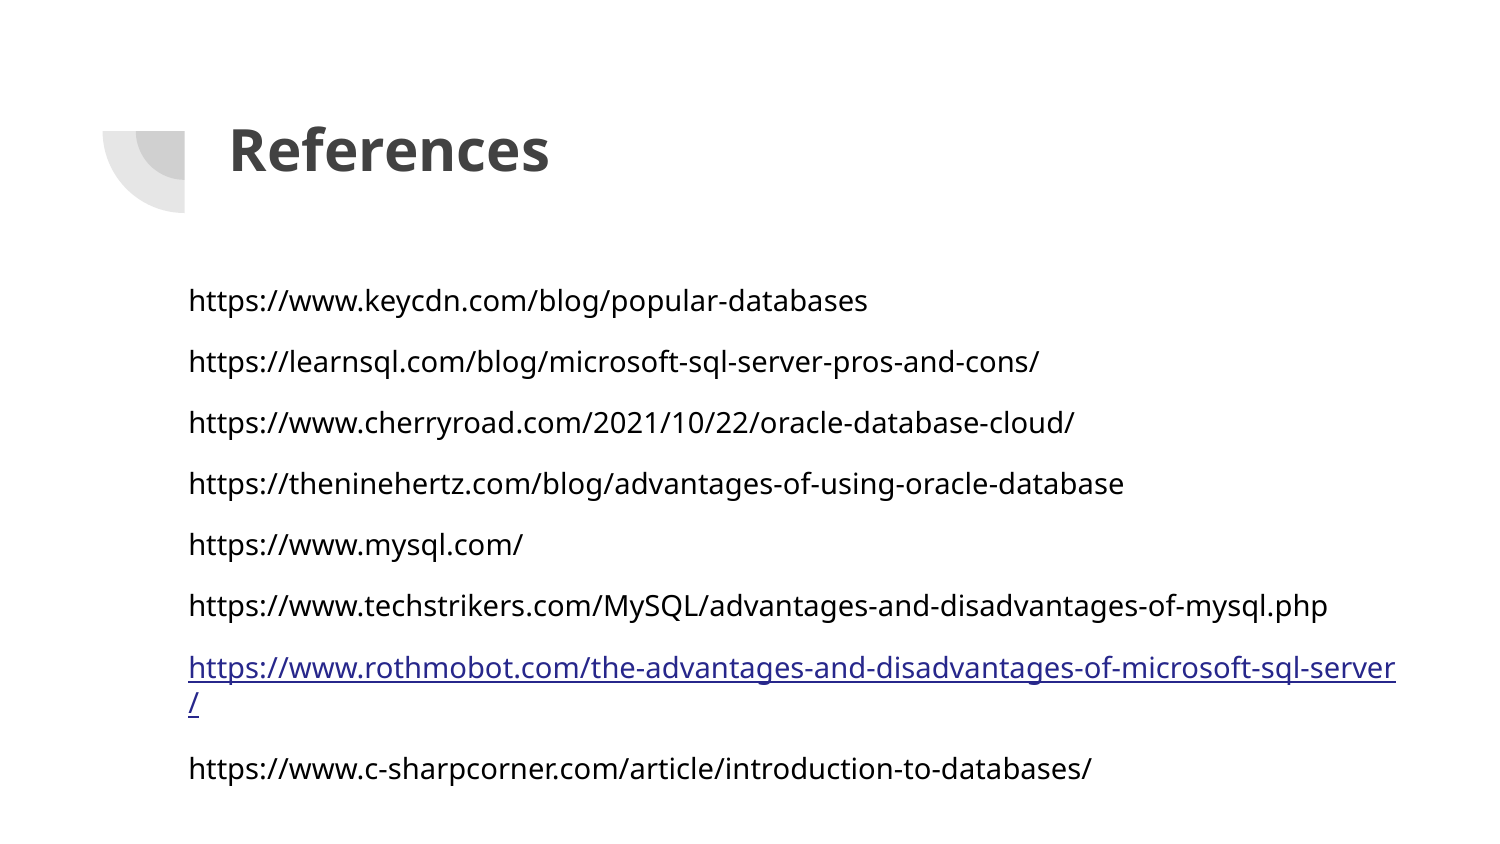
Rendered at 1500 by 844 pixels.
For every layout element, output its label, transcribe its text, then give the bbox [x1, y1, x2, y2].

list https://www.keycdn.com/blog/popular-databases https://learnsql.com/blog/microsoft-sql-server-pros-and-cons/ https://www.cherryroad.com/2021/10/22/oracle-database-cloud/ https://theninehertz.com/blog/advantages-of-using-oracle-database https://www.mysql.com/ https://www.techstrikers.com/MySQL/advantages-and-disadvantages-of-mysql.php https://www.rothmobot.com/the-advantages-and-disadvantages-of-microsoft-sql-server/ https://www.c-sharpcorner.com/article/introduction-to-databases/ [173, 262, 1416, 749]
title References [213, 98, 1368, 262]
